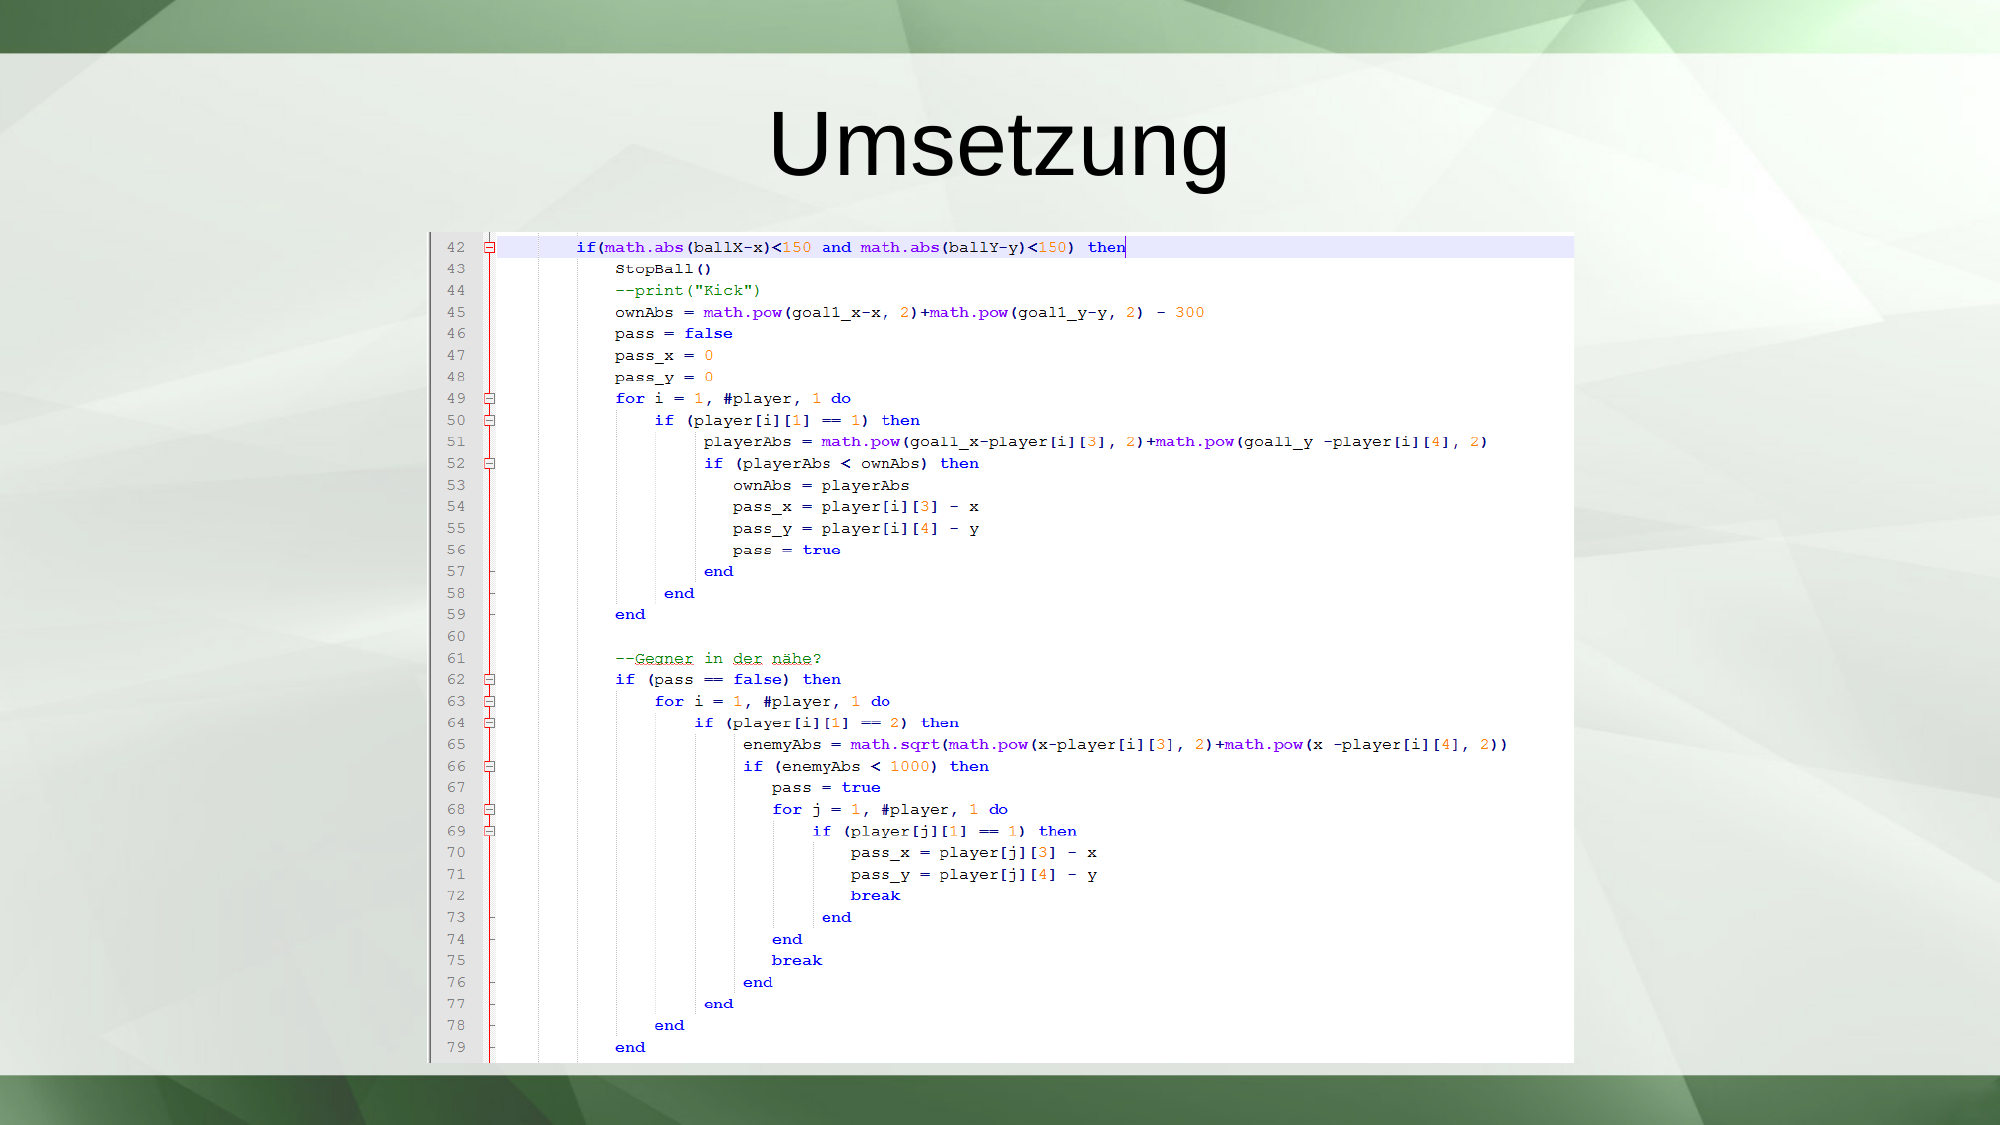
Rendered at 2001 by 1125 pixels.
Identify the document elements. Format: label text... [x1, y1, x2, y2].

title Umsetzung [99, 45, 1900, 233]
picture [425, 232, 1575, 1064]
